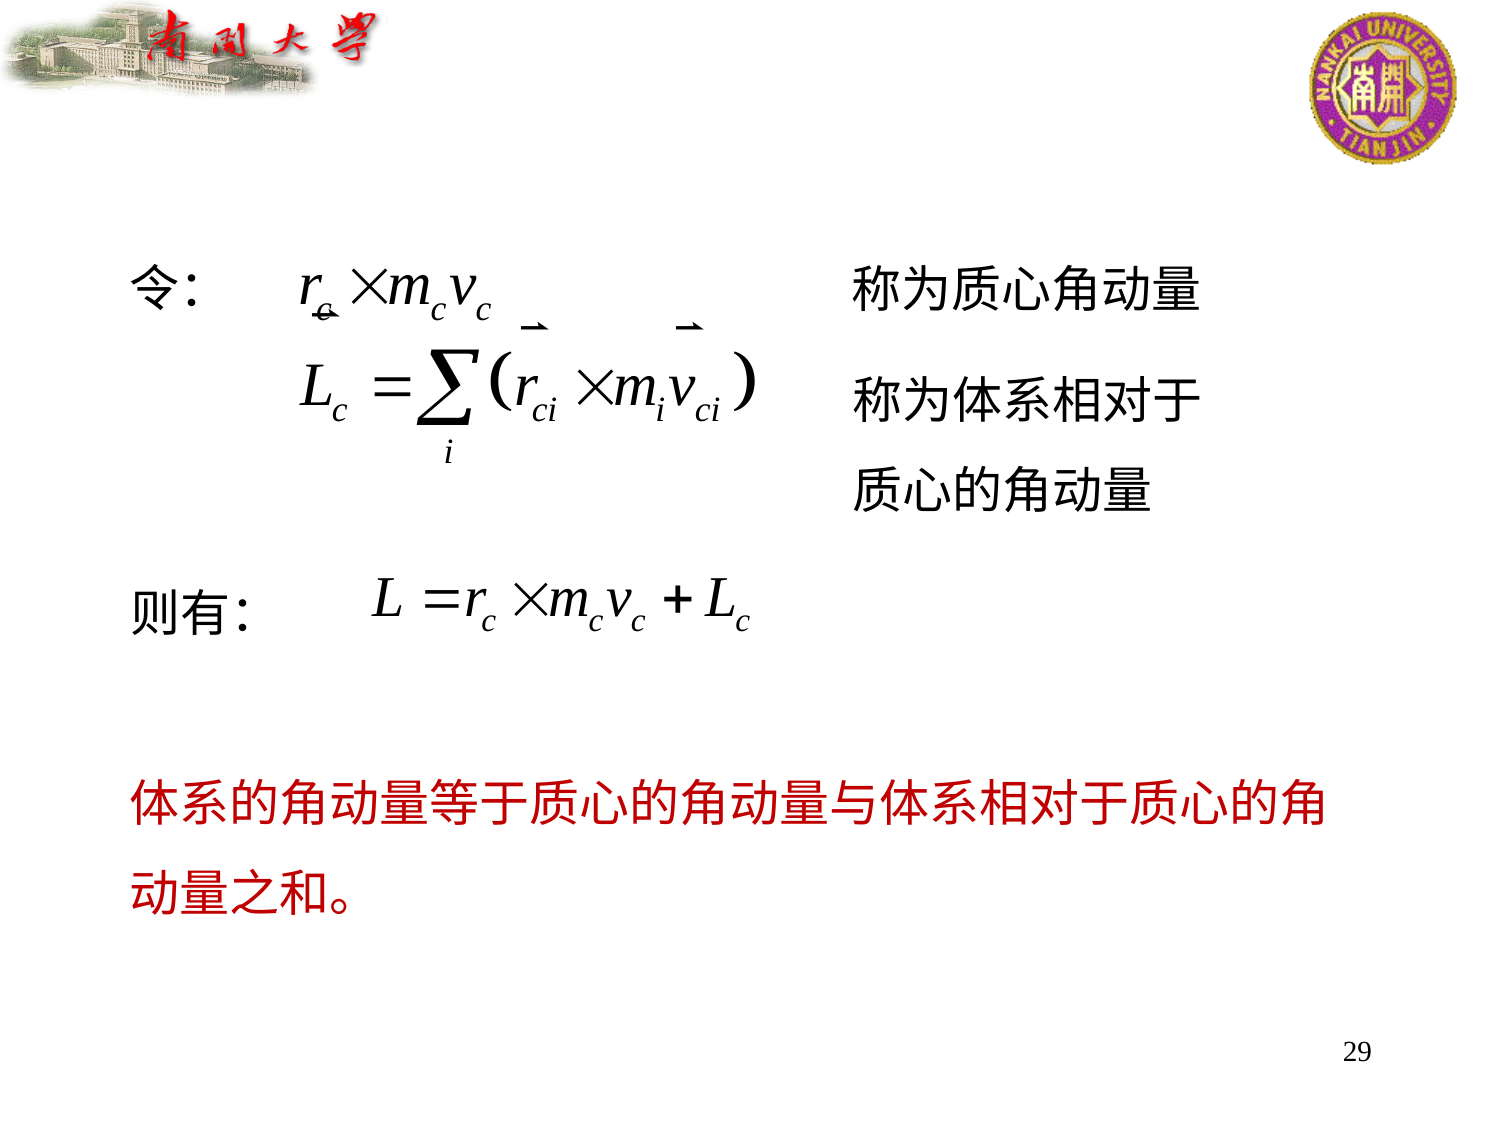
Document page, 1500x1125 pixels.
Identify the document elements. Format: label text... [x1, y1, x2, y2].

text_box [361, 553, 763, 646]
text_box 令： [114, 218, 1388, 324]
picture [1262, 0, 1500, 178]
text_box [289, 242, 763, 480]
text_box 体系的角动量等于质心的角动量与体系相对于质心的角动量之和。 [114, 734, 1388, 930]
slide_number 29 [1074, 1024, 1388, 1101]
text_box 则有： [115, 544, 1389, 650]
text_box 称为体系相对于质心的角动量 [837, 331, 1232, 527]
text_box 称为质心角动量 [836, 219, 1231, 325]
picture [0, 0, 388, 100]
